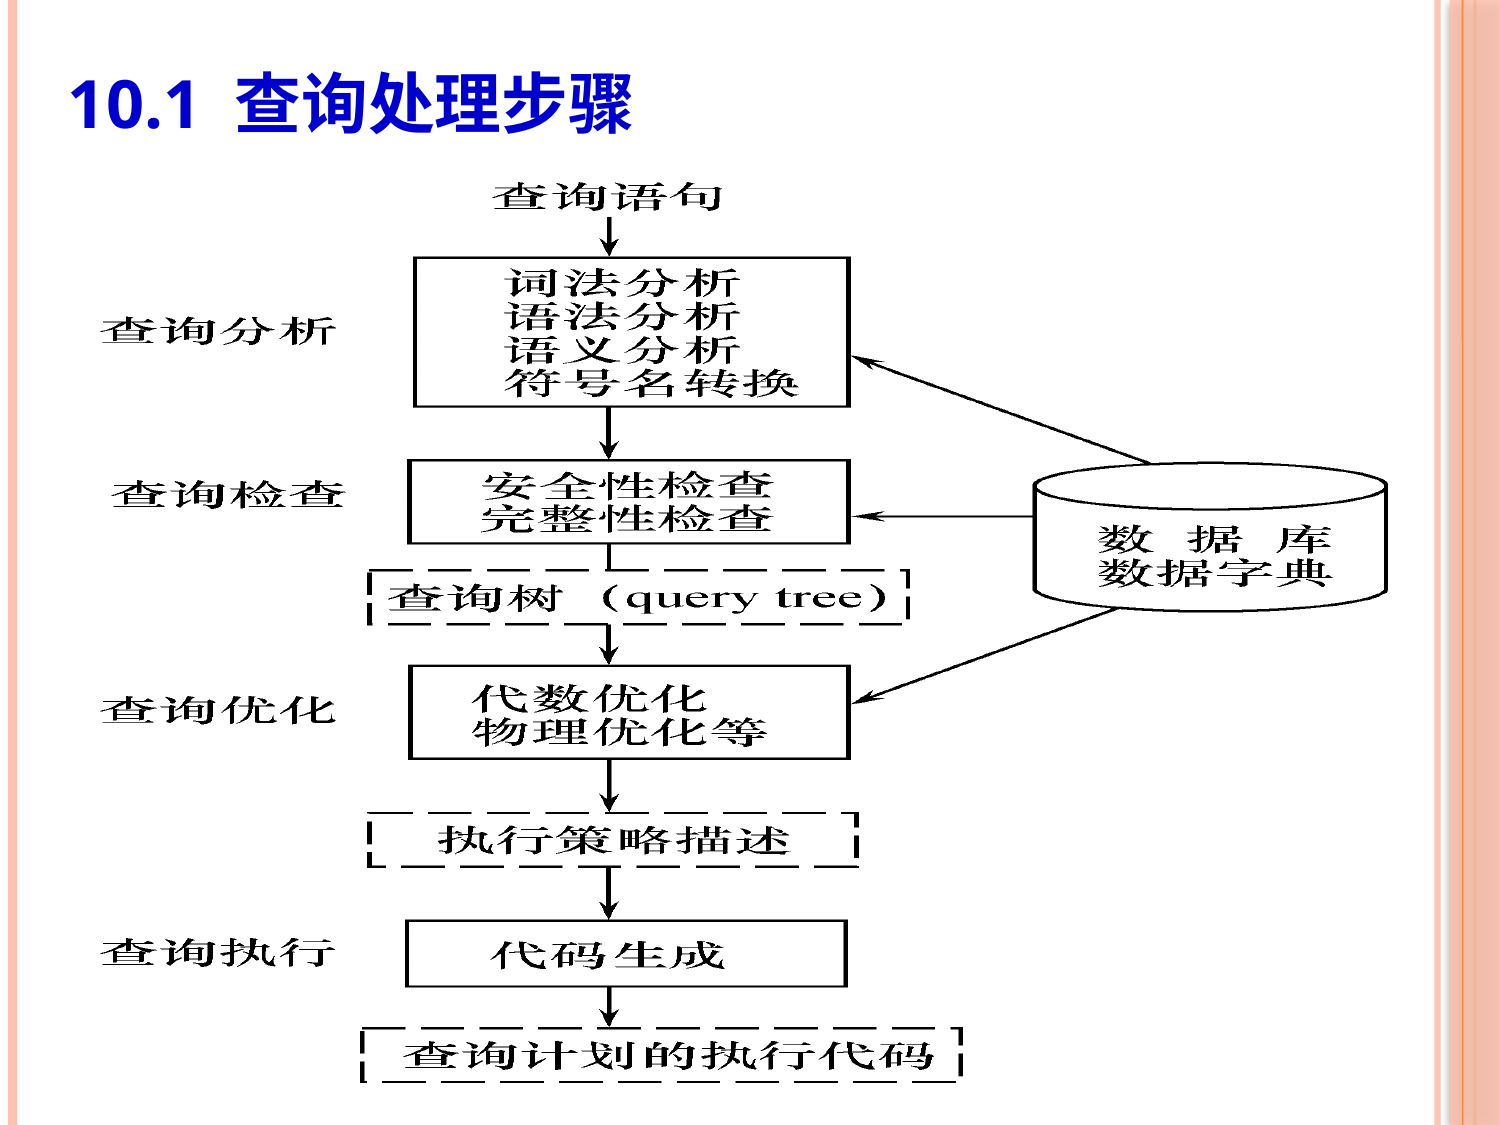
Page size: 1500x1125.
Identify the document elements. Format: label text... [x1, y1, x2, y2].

picture [99, 182, 1389, 1083]
title 10.1 查询处理步骤 [53, 56, 1412, 149]
